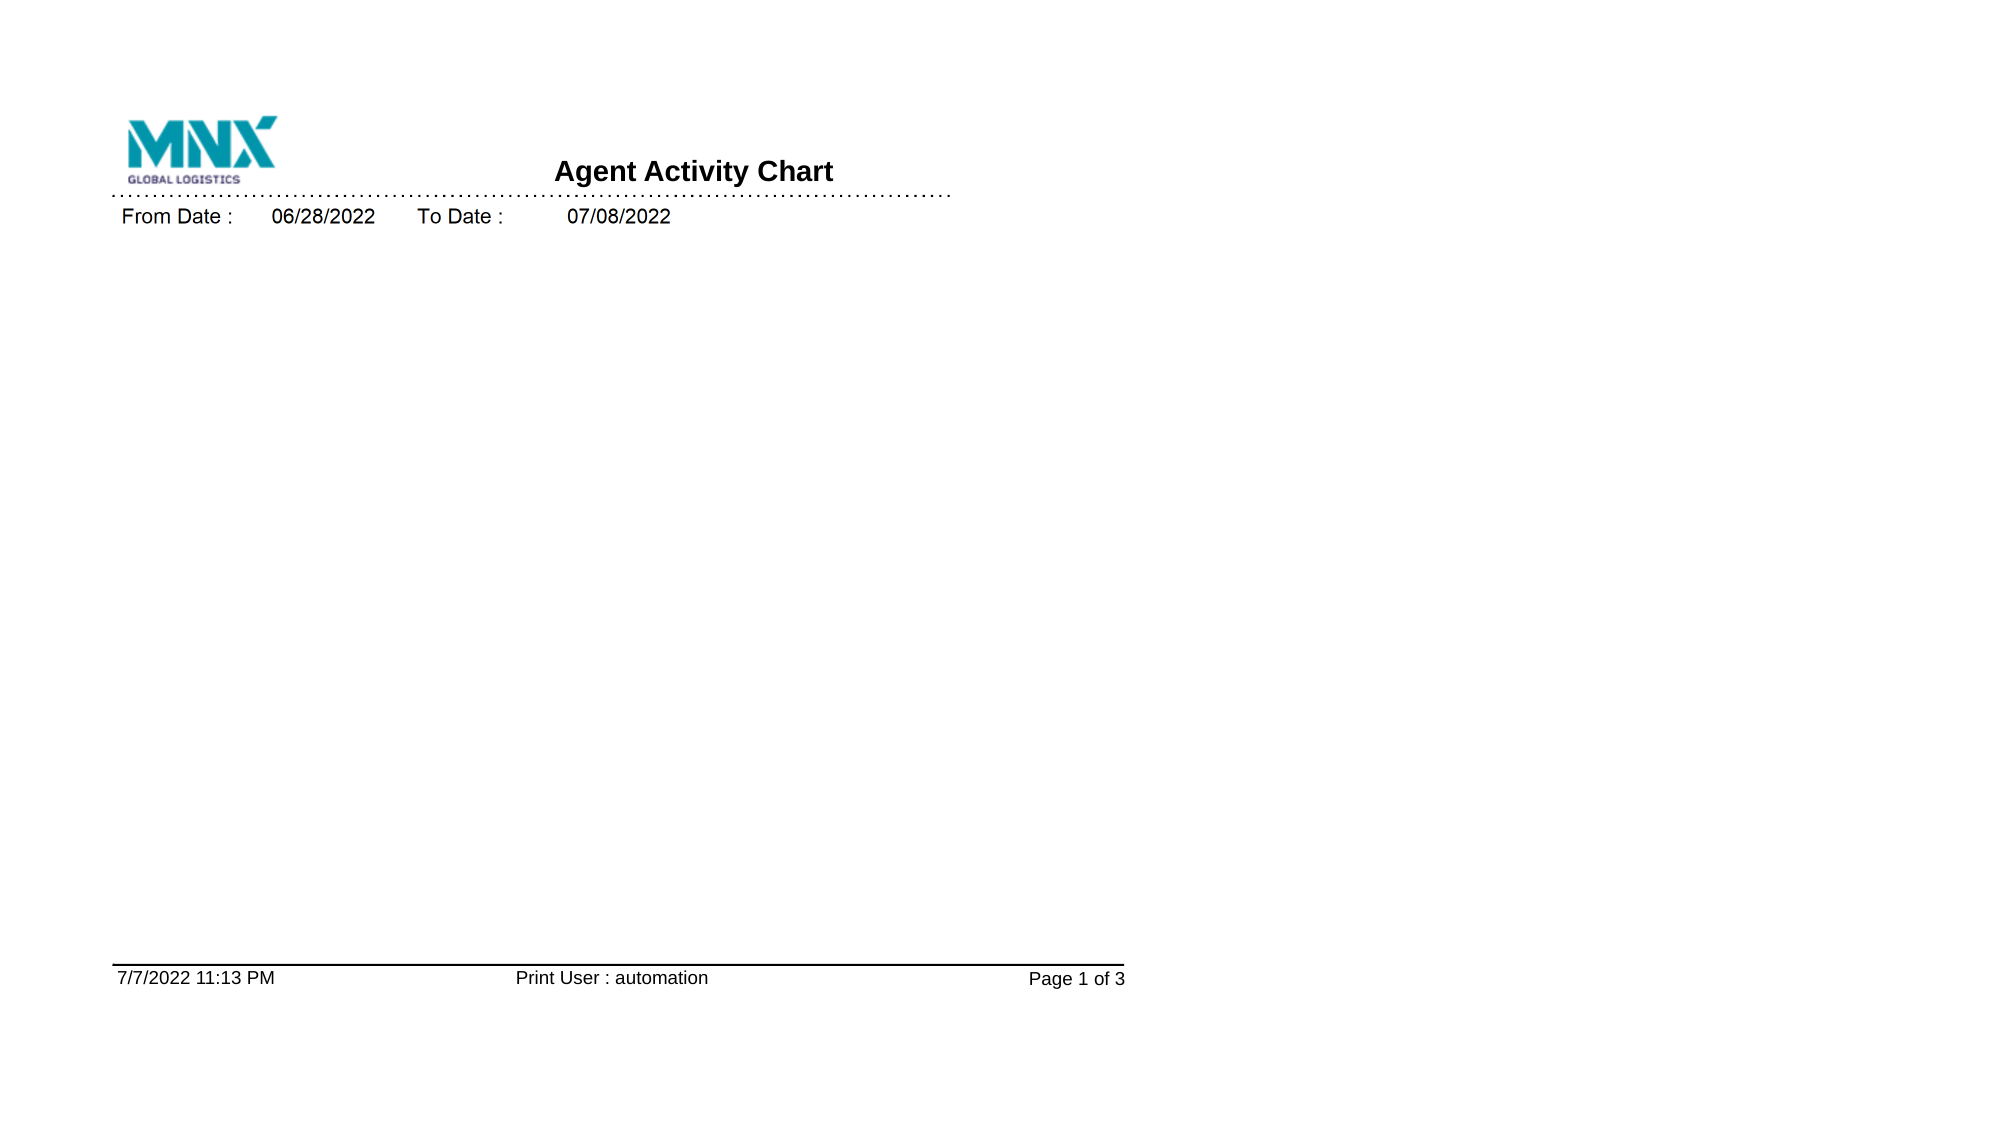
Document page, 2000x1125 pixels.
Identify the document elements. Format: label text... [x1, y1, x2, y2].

text_box Page 1 of 3 [914, 966, 1126, 1003]
text_box 7/7/2022 11:13 PM [117, 966, 371, 1003]
text_box Agent Activity Chart [349, 147, 1039, 190]
text_box Print User : automation [431, 966, 793, 1004]
picture [114, 112, 325, 186]
picture [116, 199, 713, 238]
